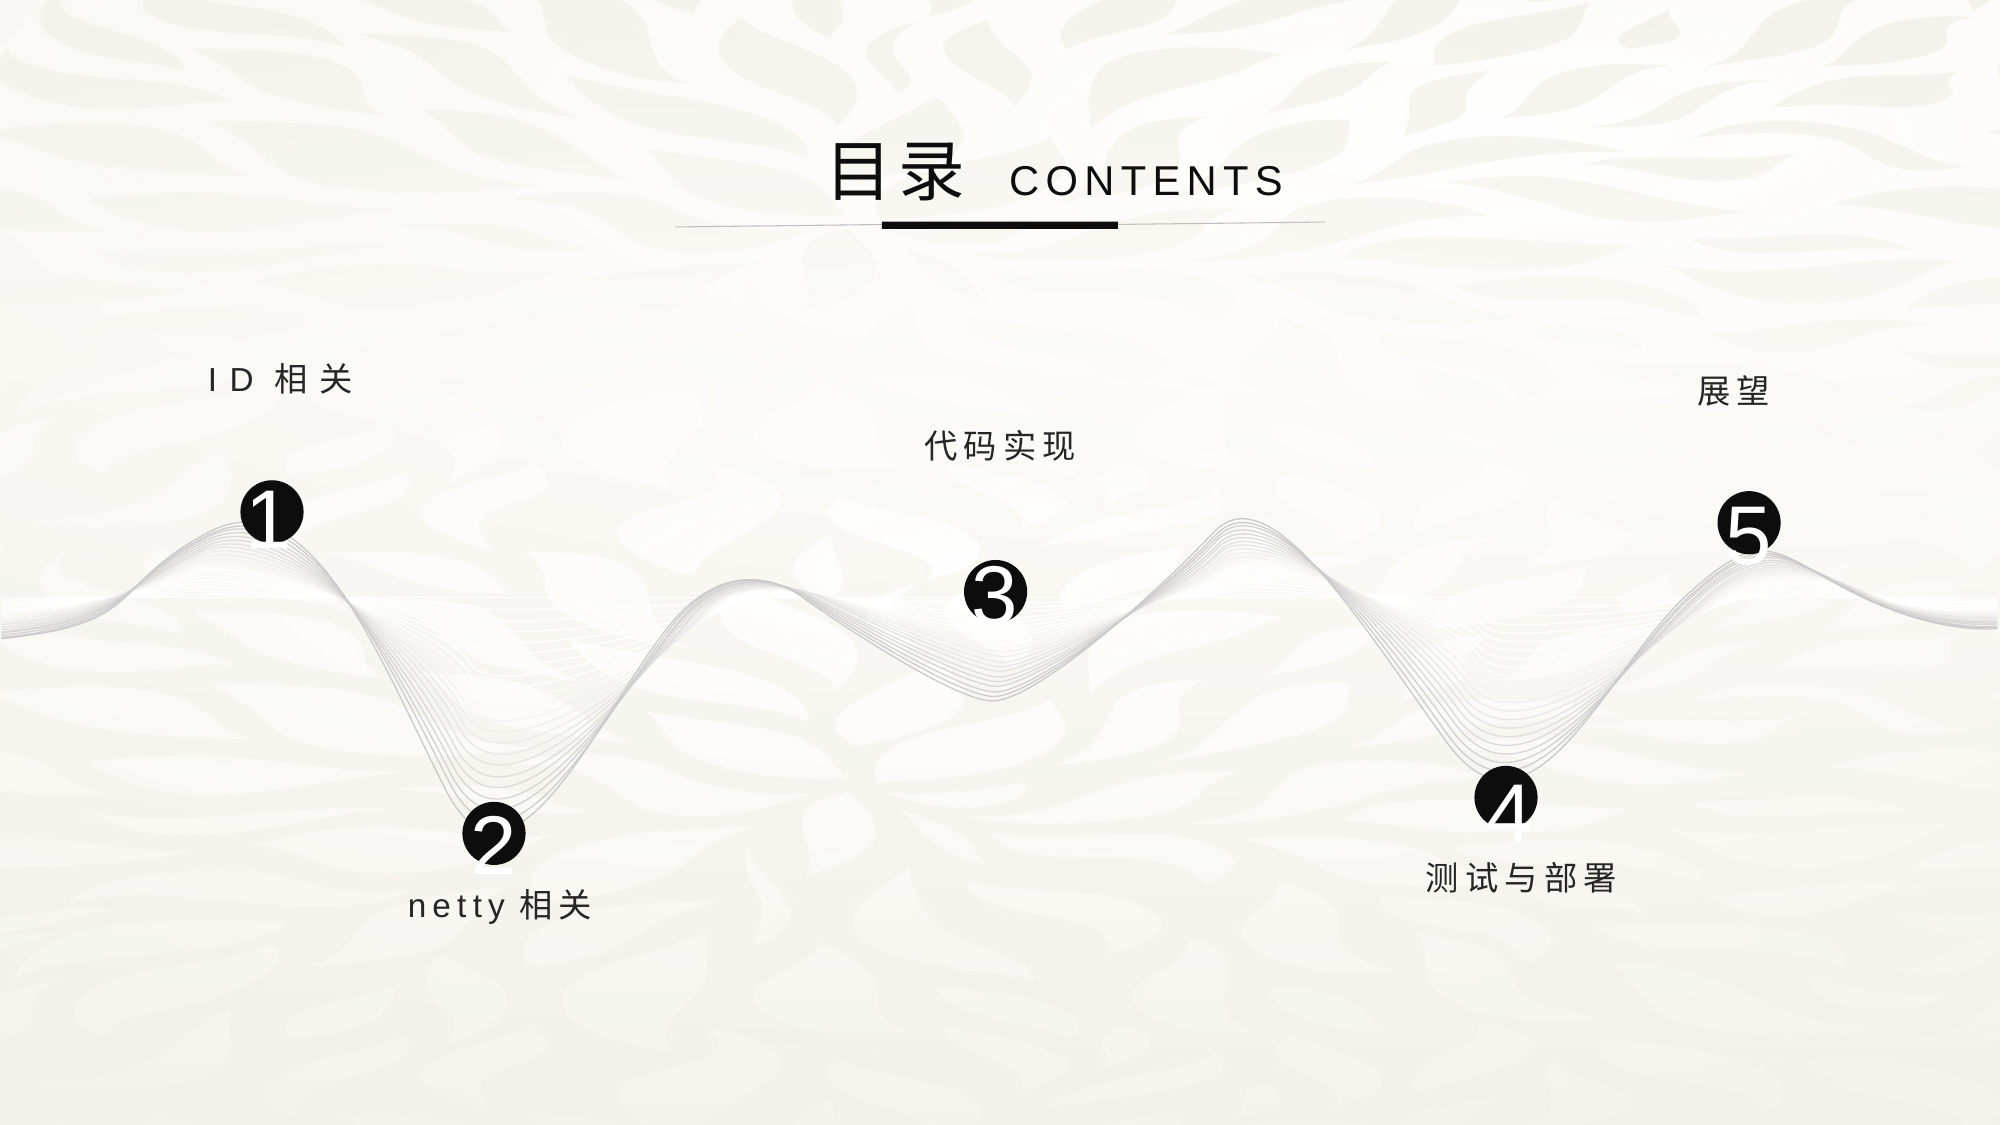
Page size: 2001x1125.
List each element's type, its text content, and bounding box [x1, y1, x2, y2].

text_box 1 [230, 457, 307, 573]
text_box 3 [956, 533, 1005, 649]
text_box netty相关 [380, 876, 620, 932]
text_box 目录 CONTENTS [811, 121, 1374, 217]
text_box 测试与部署 [1388, 849, 1654, 905]
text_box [999, 222, 1325, 226]
text_box 5 [1711, 473, 1788, 589]
text_box 4 [1471, 751, 1548, 849]
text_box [675, 223, 1000, 227]
text_box [1005, 560, 1029, 623]
text_box ID相关 [147, 350, 414, 406]
text_box 展望 [1613, 363, 1854, 418]
text_box 2 [456, 784, 532, 876]
text_box 代码实现 [875, 417, 1126, 473]
text_box [881, 226, 1119, 230]
